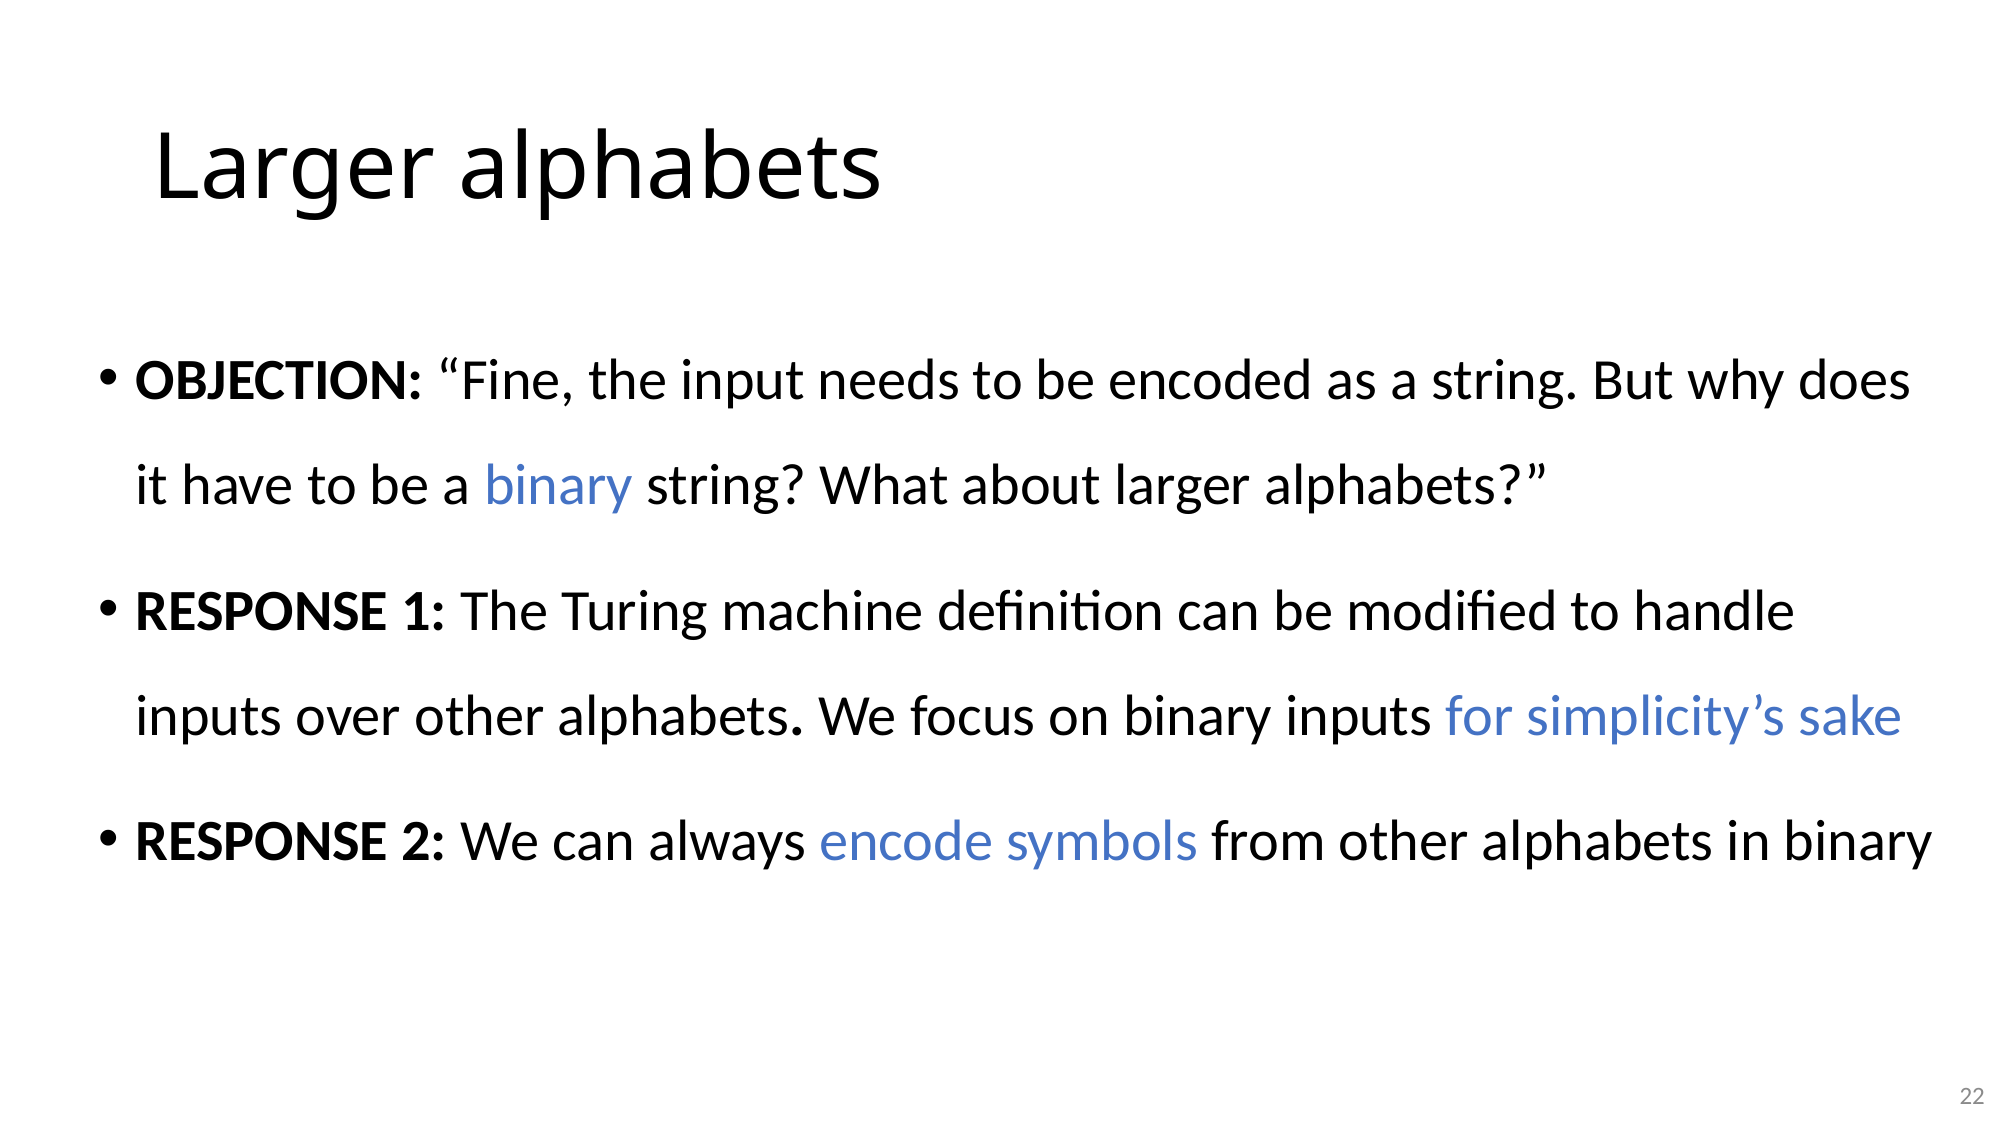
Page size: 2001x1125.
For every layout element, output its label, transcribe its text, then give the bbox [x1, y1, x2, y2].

title Larger alphabets [137, 59, 1863, 278]
slide_number 22 [1550, 1064, 2000, 1125]
list OBJECTION: “Fine, the input needs to be encoded as a string. But why does it have to be a binary string? What about larger alphabets?” RESPONSE 1: The Turing machine definition can be modified to handle inputs over other alphabets. We focus on binary inputs for simplicity’s sake RESPONSE 2: We can always encode symbols from other alphabets in binary [83, 299, 1952, 1016]
